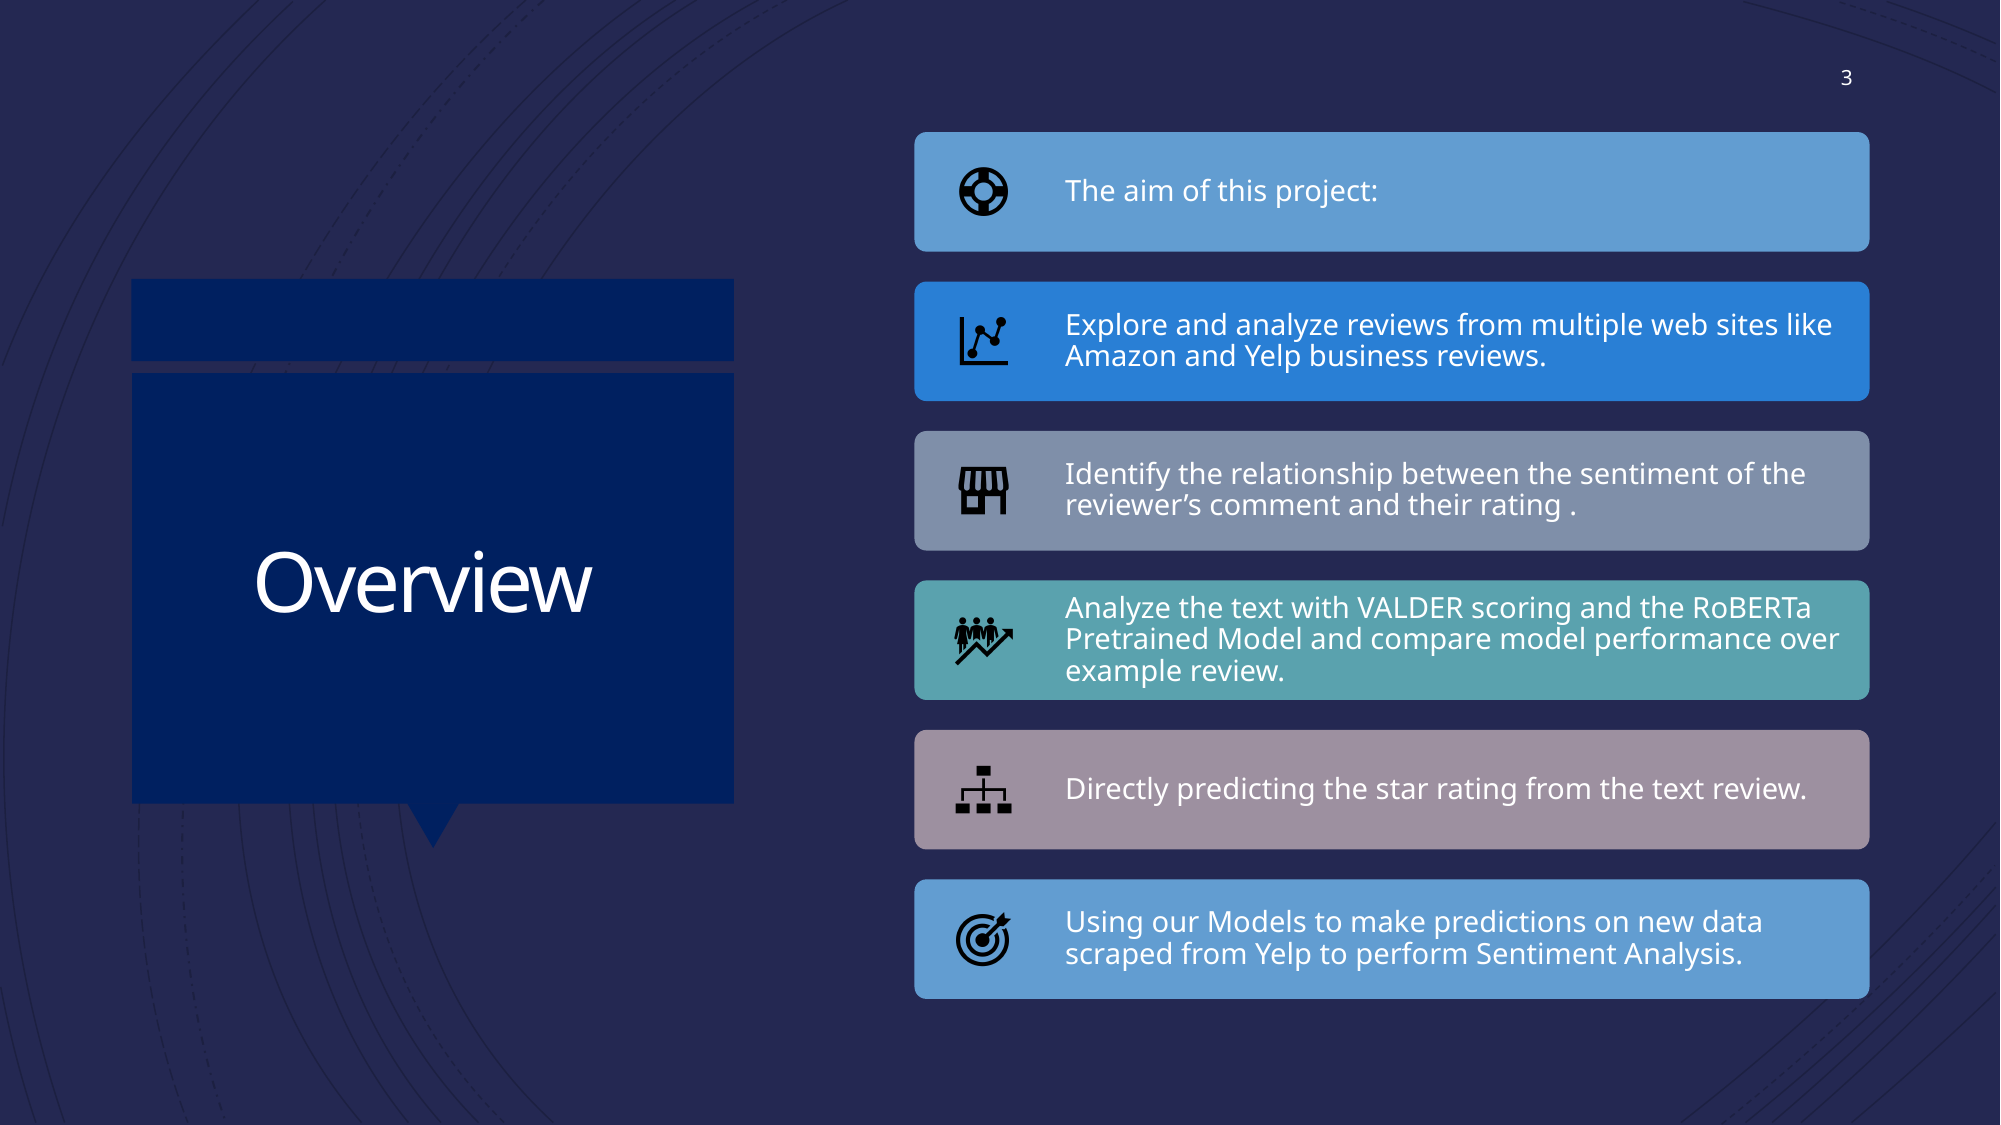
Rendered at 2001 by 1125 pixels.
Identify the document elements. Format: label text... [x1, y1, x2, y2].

title Overview [145, 385, 720, 789]
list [914, 131, 1870, 1000]
slide_number 3 [1717, 52, 1868, 105]
